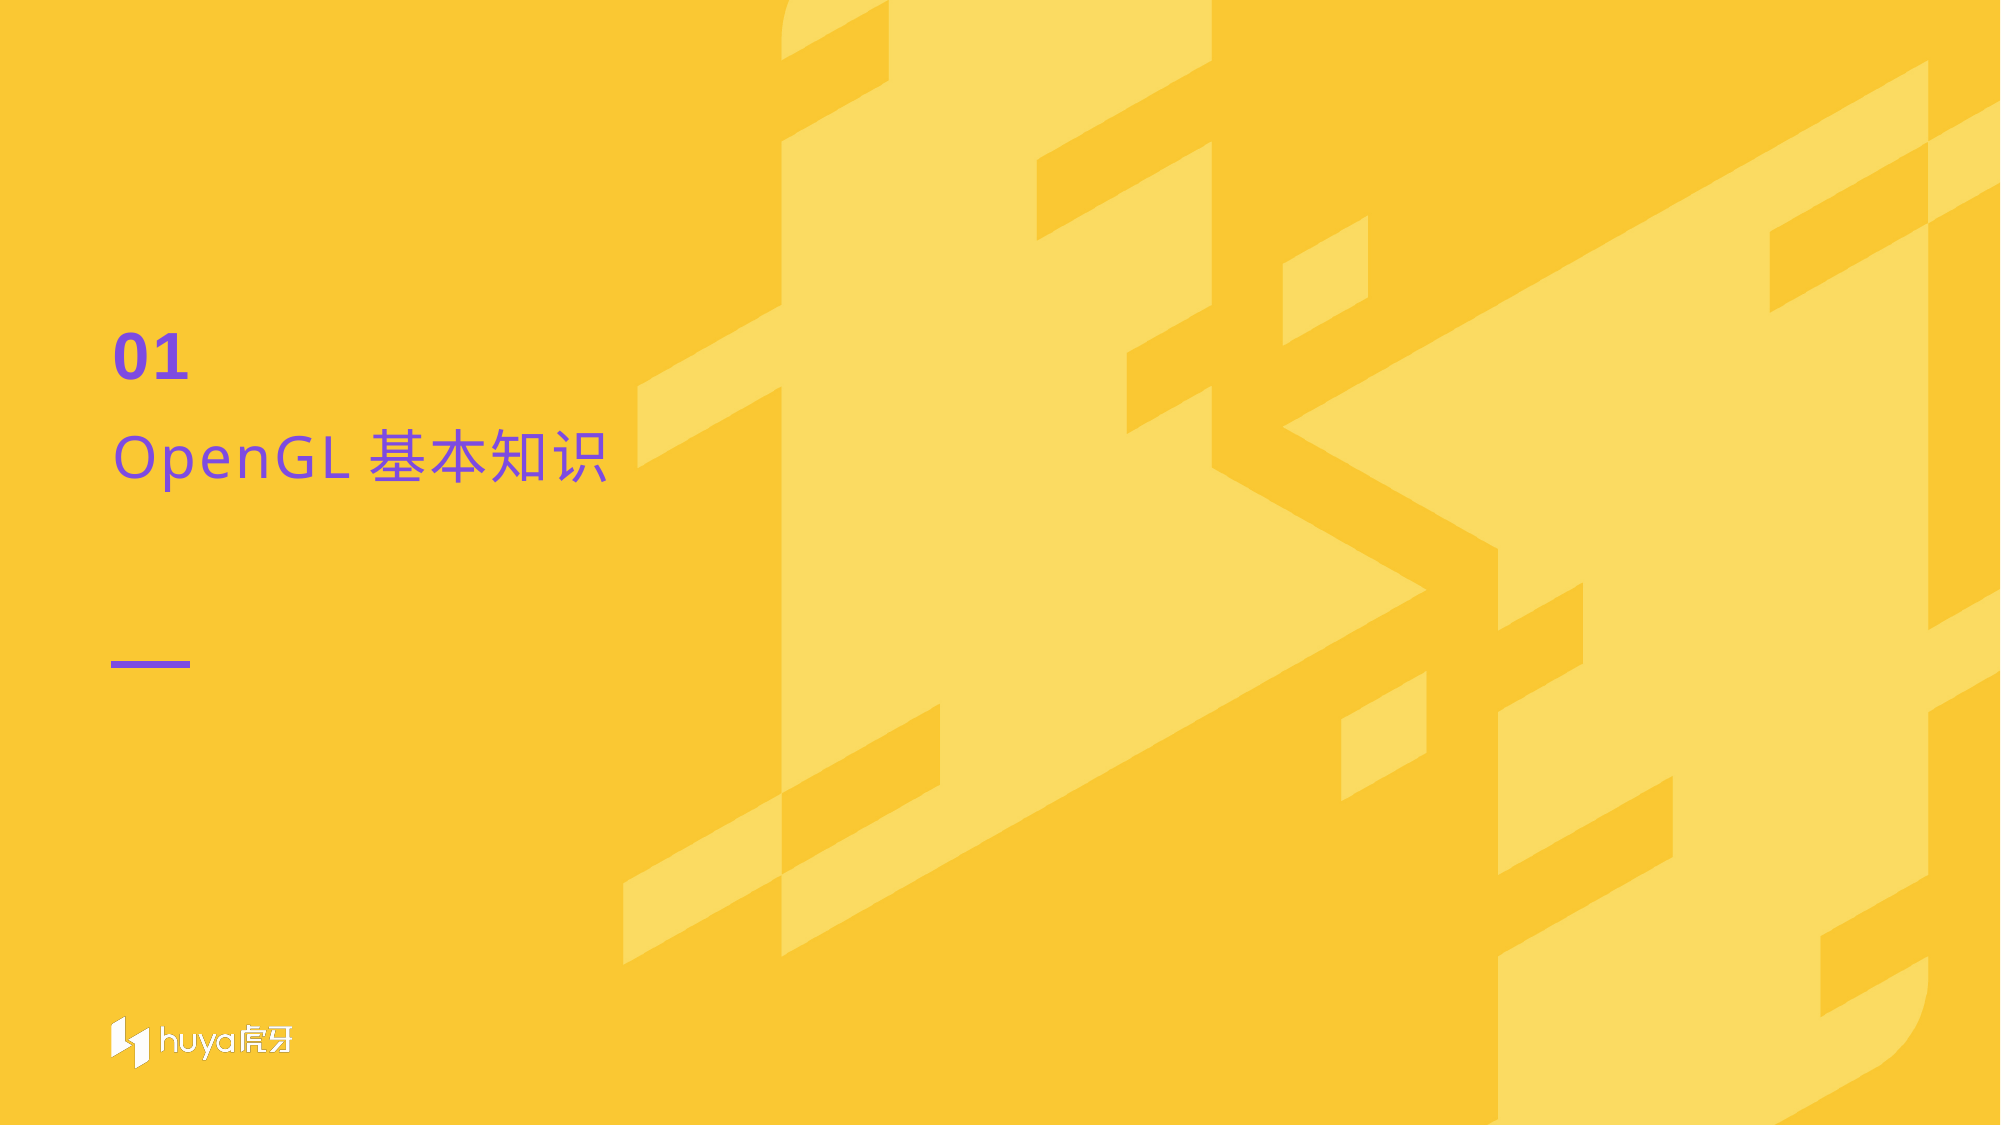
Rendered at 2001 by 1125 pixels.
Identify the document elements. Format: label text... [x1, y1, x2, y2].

picture [0, 0, 2001, 1125]
list OpenGL基本知识 [95, 399, 737, 468]
list 01 [95, 289, 213, 353]
